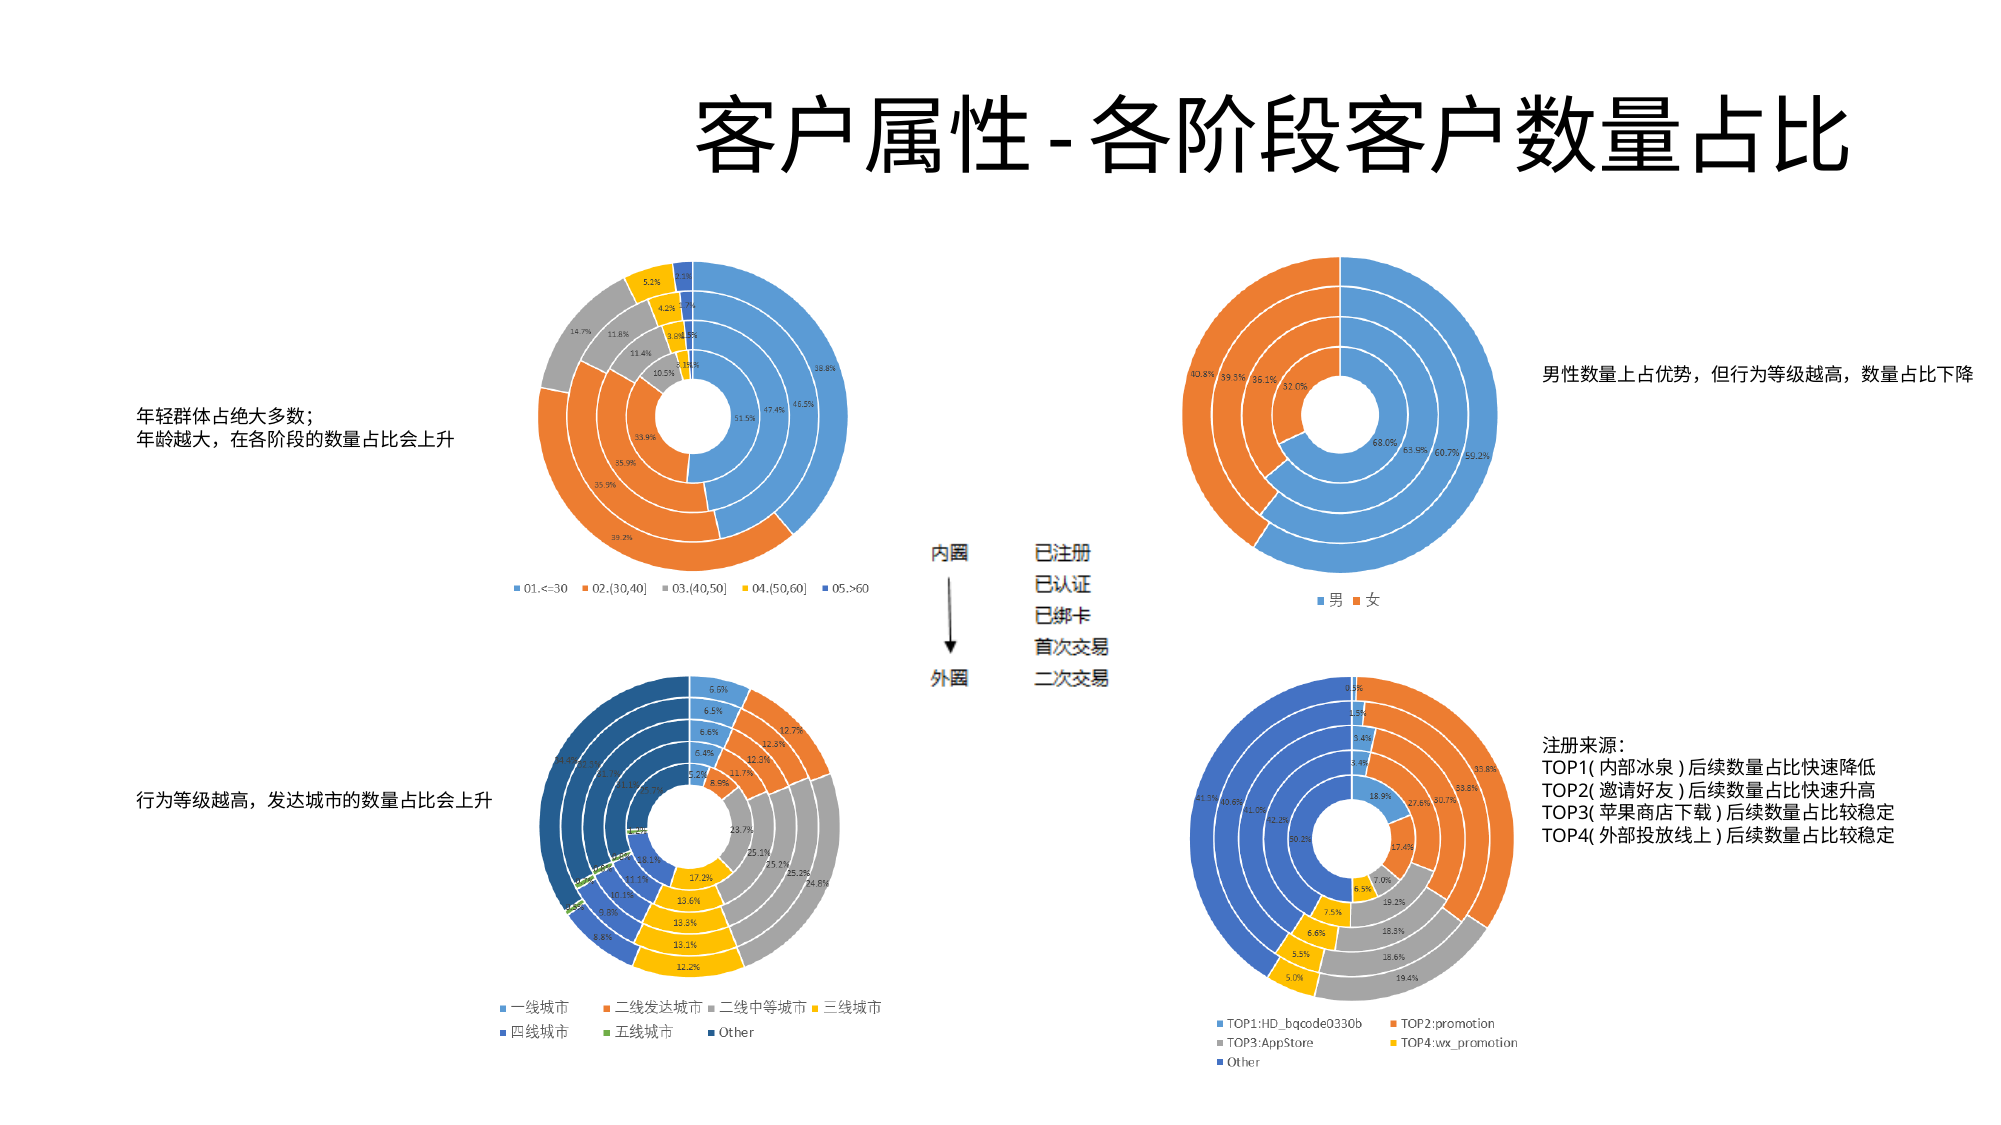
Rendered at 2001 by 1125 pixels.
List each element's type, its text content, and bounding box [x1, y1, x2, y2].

text_box 行为等级越高，发达城市的数量占比会上升 [121, 781, 493, 820]
text_box 注册来源： TOP1(内部冰泉)后续数量占比快速降低 TOP2(邀请好友)后续数量占比快速升高 TOP3(苹果商店下载)后续数量占比较稳定 TOP4(外部投放线上)后续数量占比较稳定 [1528, 725, 1991, 854]
text_box 客户属性-各阶段客户数量占比 [392, 84, 1869, 193]
picture [1160, 250, 1528, 619]
picture [1185, 663, 1528, 1075]
picture [493, 663, 895, 1046]
text_box 年轻群体占绝大多数； 年龄越大，在各阶段的数量占比会上升 [121, 397, 505, 458]
text_box 男性数量上占优势，但行为等级越高，数量占比下降 [1528, 355, 1991, 393]
picture [906, 524, 1124, 713]
picture [505, 250, 883, 607]
